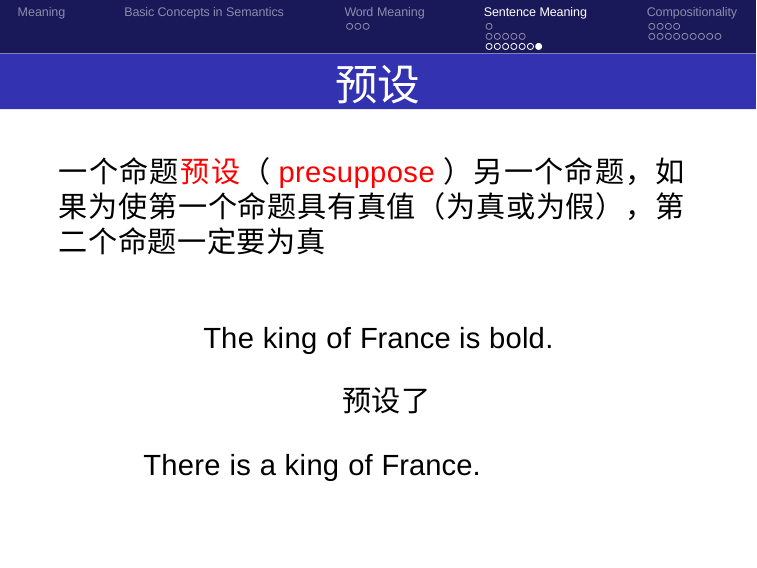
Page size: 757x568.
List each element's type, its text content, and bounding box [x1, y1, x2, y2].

text_box Sentence Meaning [484, 1, 590, 19]
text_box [648, 22, 722, 41]
text_box Word Meaning [344, 1, 428, 19]
text_box Meaning [17, 1, 68, 19]
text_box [345, 22, 370, 31]
text_box Basic Concepts in Semantics [124, 1, 288, 19]
text_box Compositionality [646, 1, 741, 19]
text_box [485, 22, 543, 51]
text_box 预设 [0, 53, 756, 110]
text_box 一个命题预设（presuppose）另一个命题，如果为使第一个命题具有真值（为真或为假），第二个命题一定要为真 The king of France is bold. 预设了 There is a king of France. [56, 150, 687, 481]
